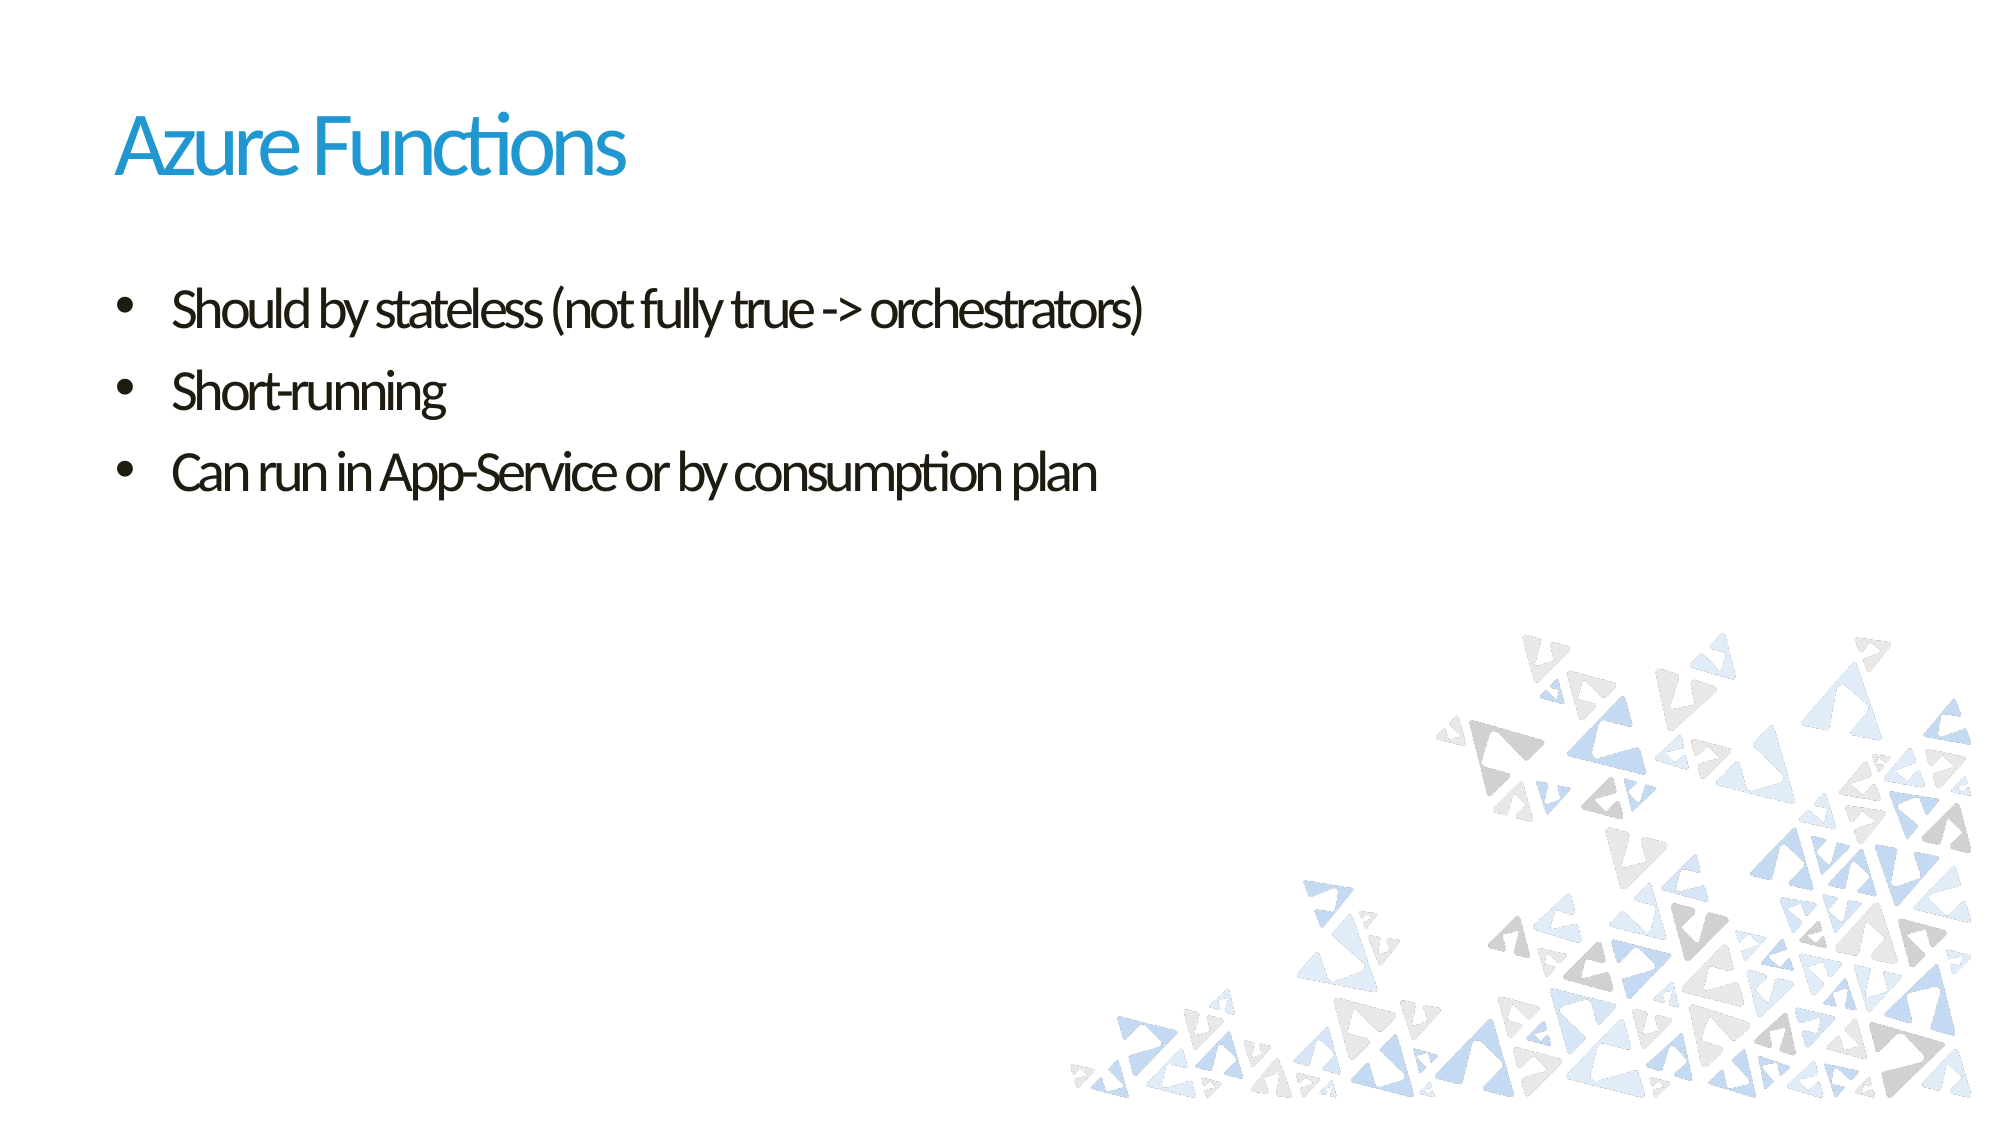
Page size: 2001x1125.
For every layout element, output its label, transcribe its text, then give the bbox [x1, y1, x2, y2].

picture [1070, 633, 1971, 1098]
title Azure Functions [99, 45, 1900, 233]
list Should by stateless (not fully true -> orchestrators) Short-running Can run in App-Service or by consumption plan [99, 262, 1900, 1005]
